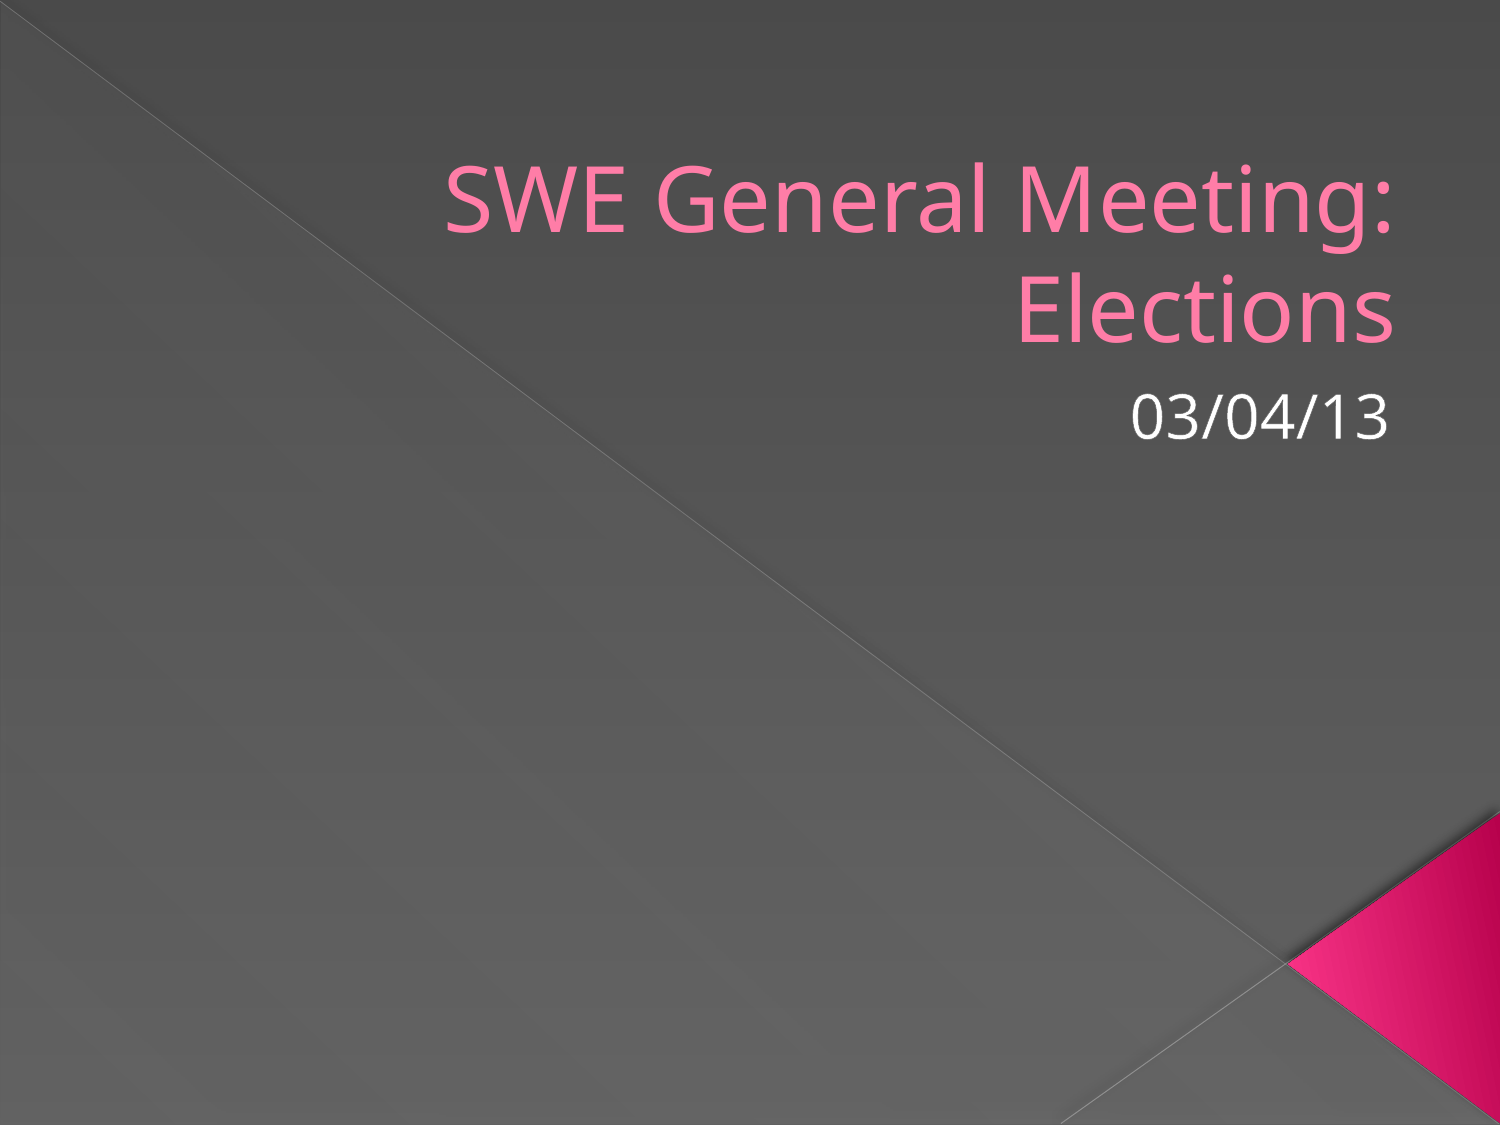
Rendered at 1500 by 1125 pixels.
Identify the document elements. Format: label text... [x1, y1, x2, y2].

subtitle 03/04/13 [88, 369, 1412, 657]
title SWE General Meeting: Elections [88, 127, 1412, 369]
